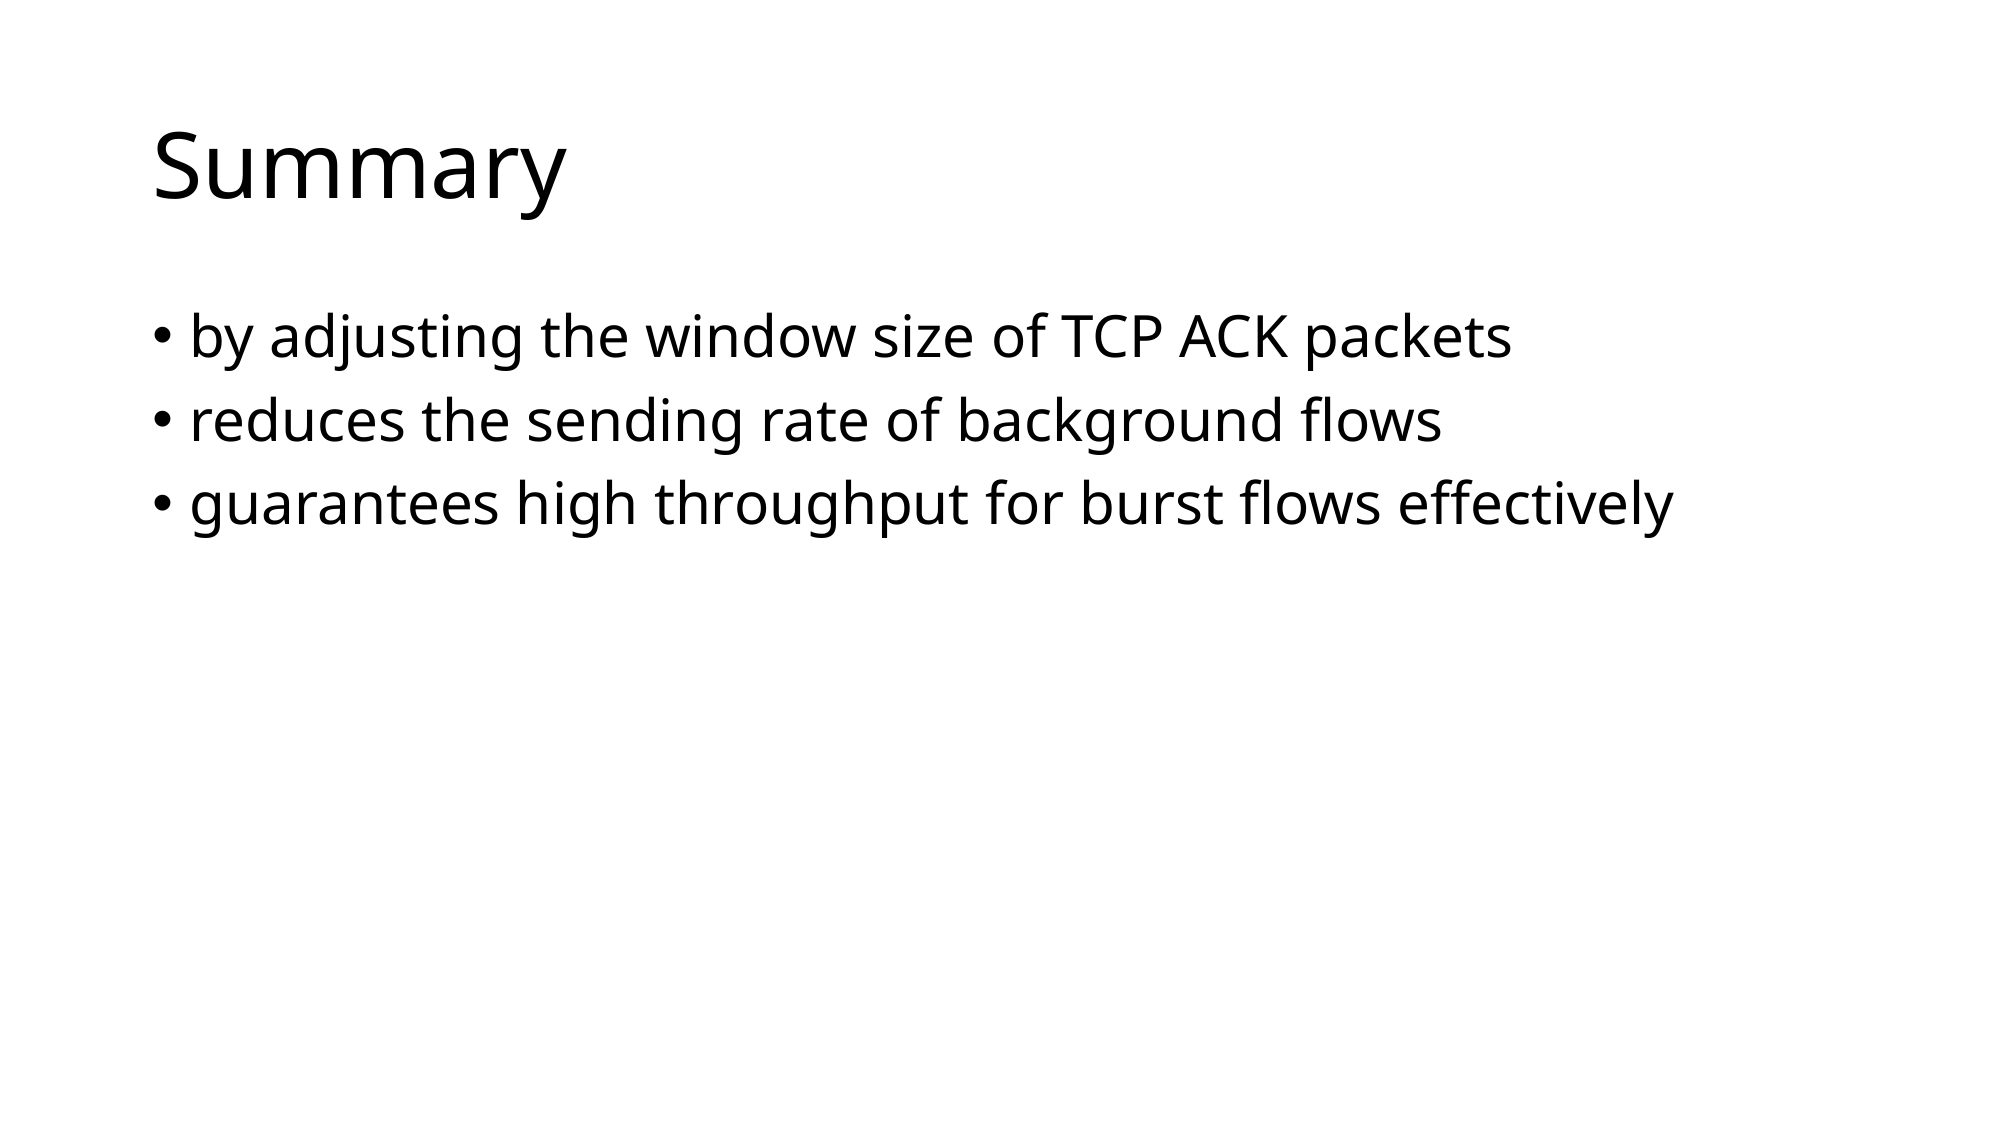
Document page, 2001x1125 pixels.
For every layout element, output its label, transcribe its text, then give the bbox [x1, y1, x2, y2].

list by adjusting the window size of TCP ACK packets reduces the sending rate of background flows guarantees high throughput for burst flows effectively [137, 299, 1863, 1014]
title Summary [137, 59, 1863, 278]
